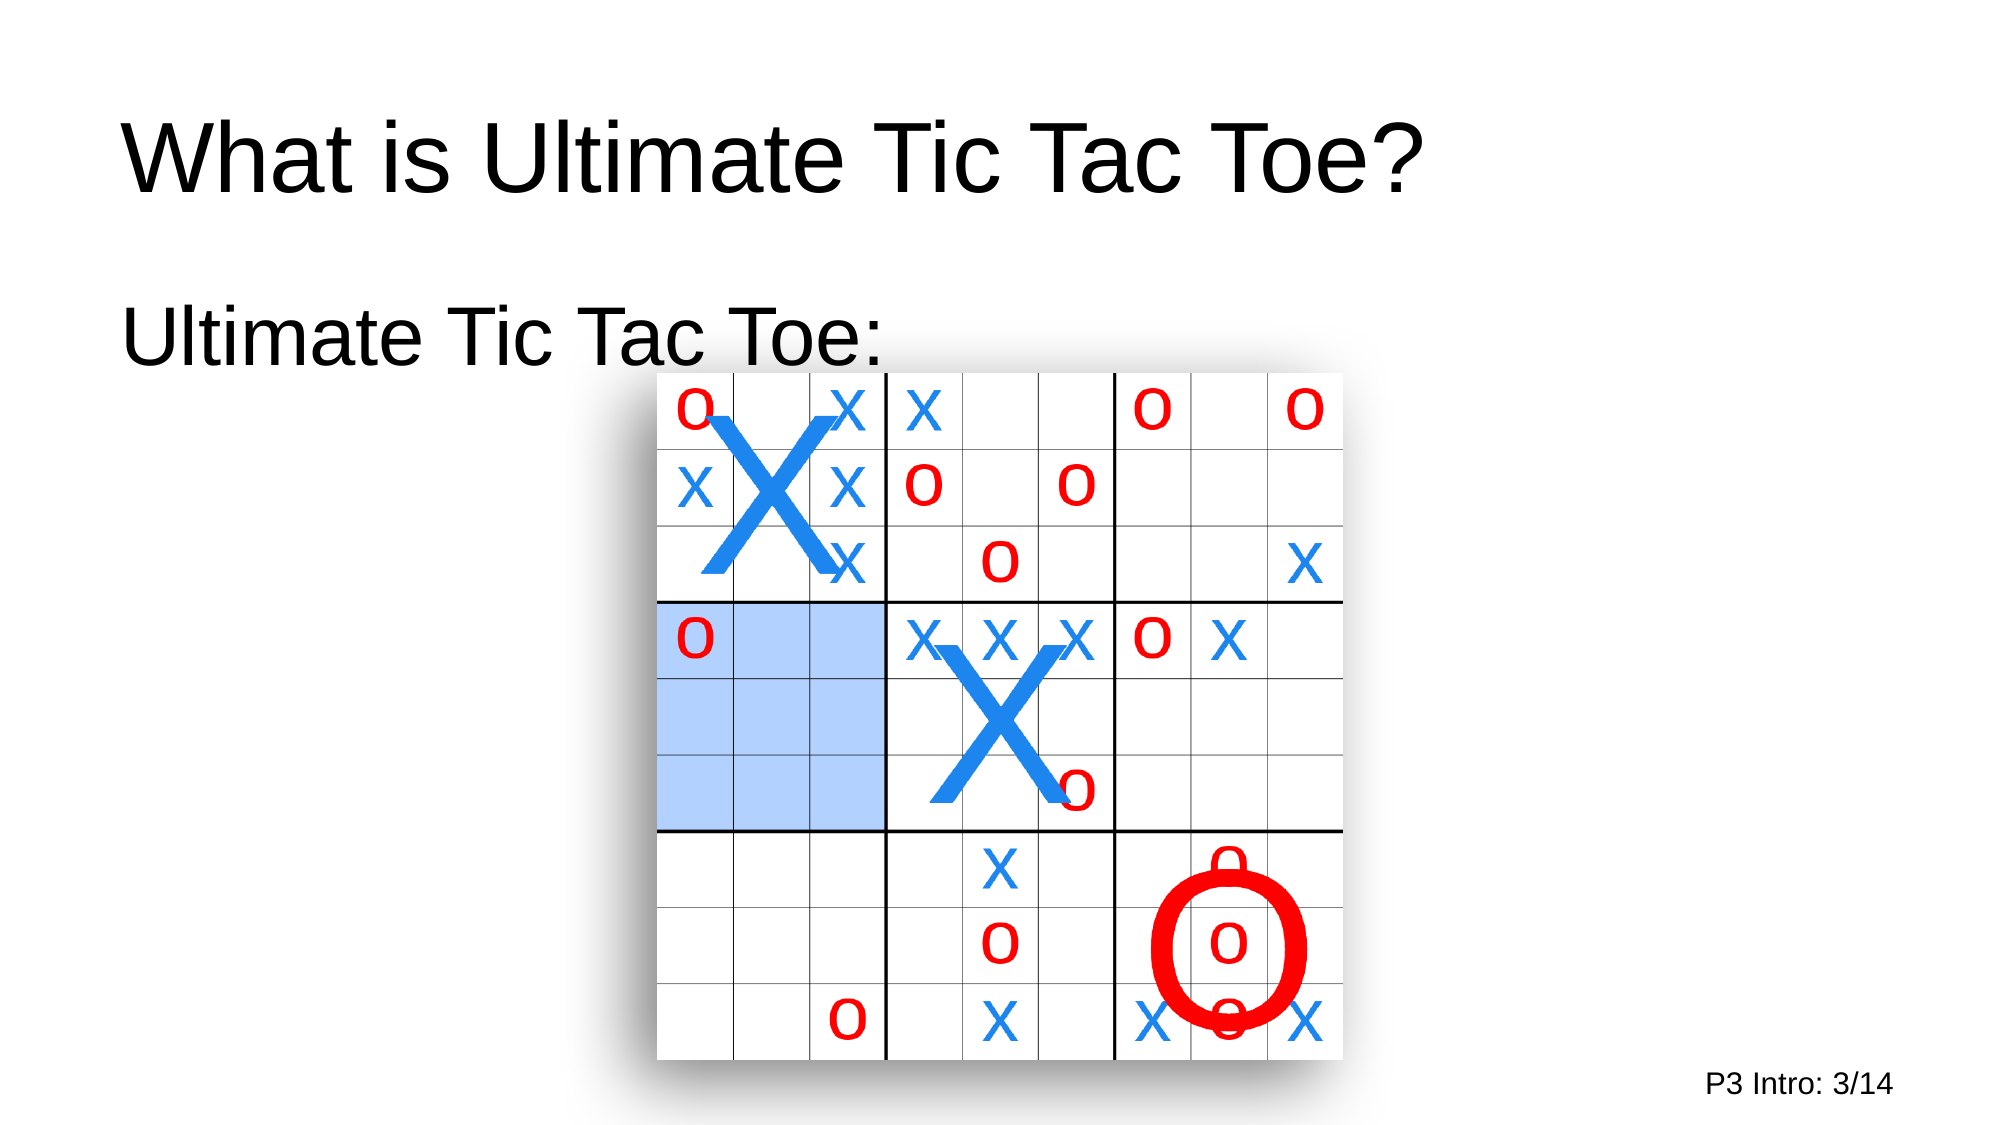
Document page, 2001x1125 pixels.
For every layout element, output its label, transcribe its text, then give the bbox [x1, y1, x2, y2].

title What is Ultimate Tic Tac Toe? [99, 45, 1900, 233]
picture [656, 373, 1344, 1060]
list Ultimate Tic Tac Toe: [99, 262, 1900, 1078]
slide_number P3 Intro: ‹#›/14 [1685, 1038, 1992, 1125]
